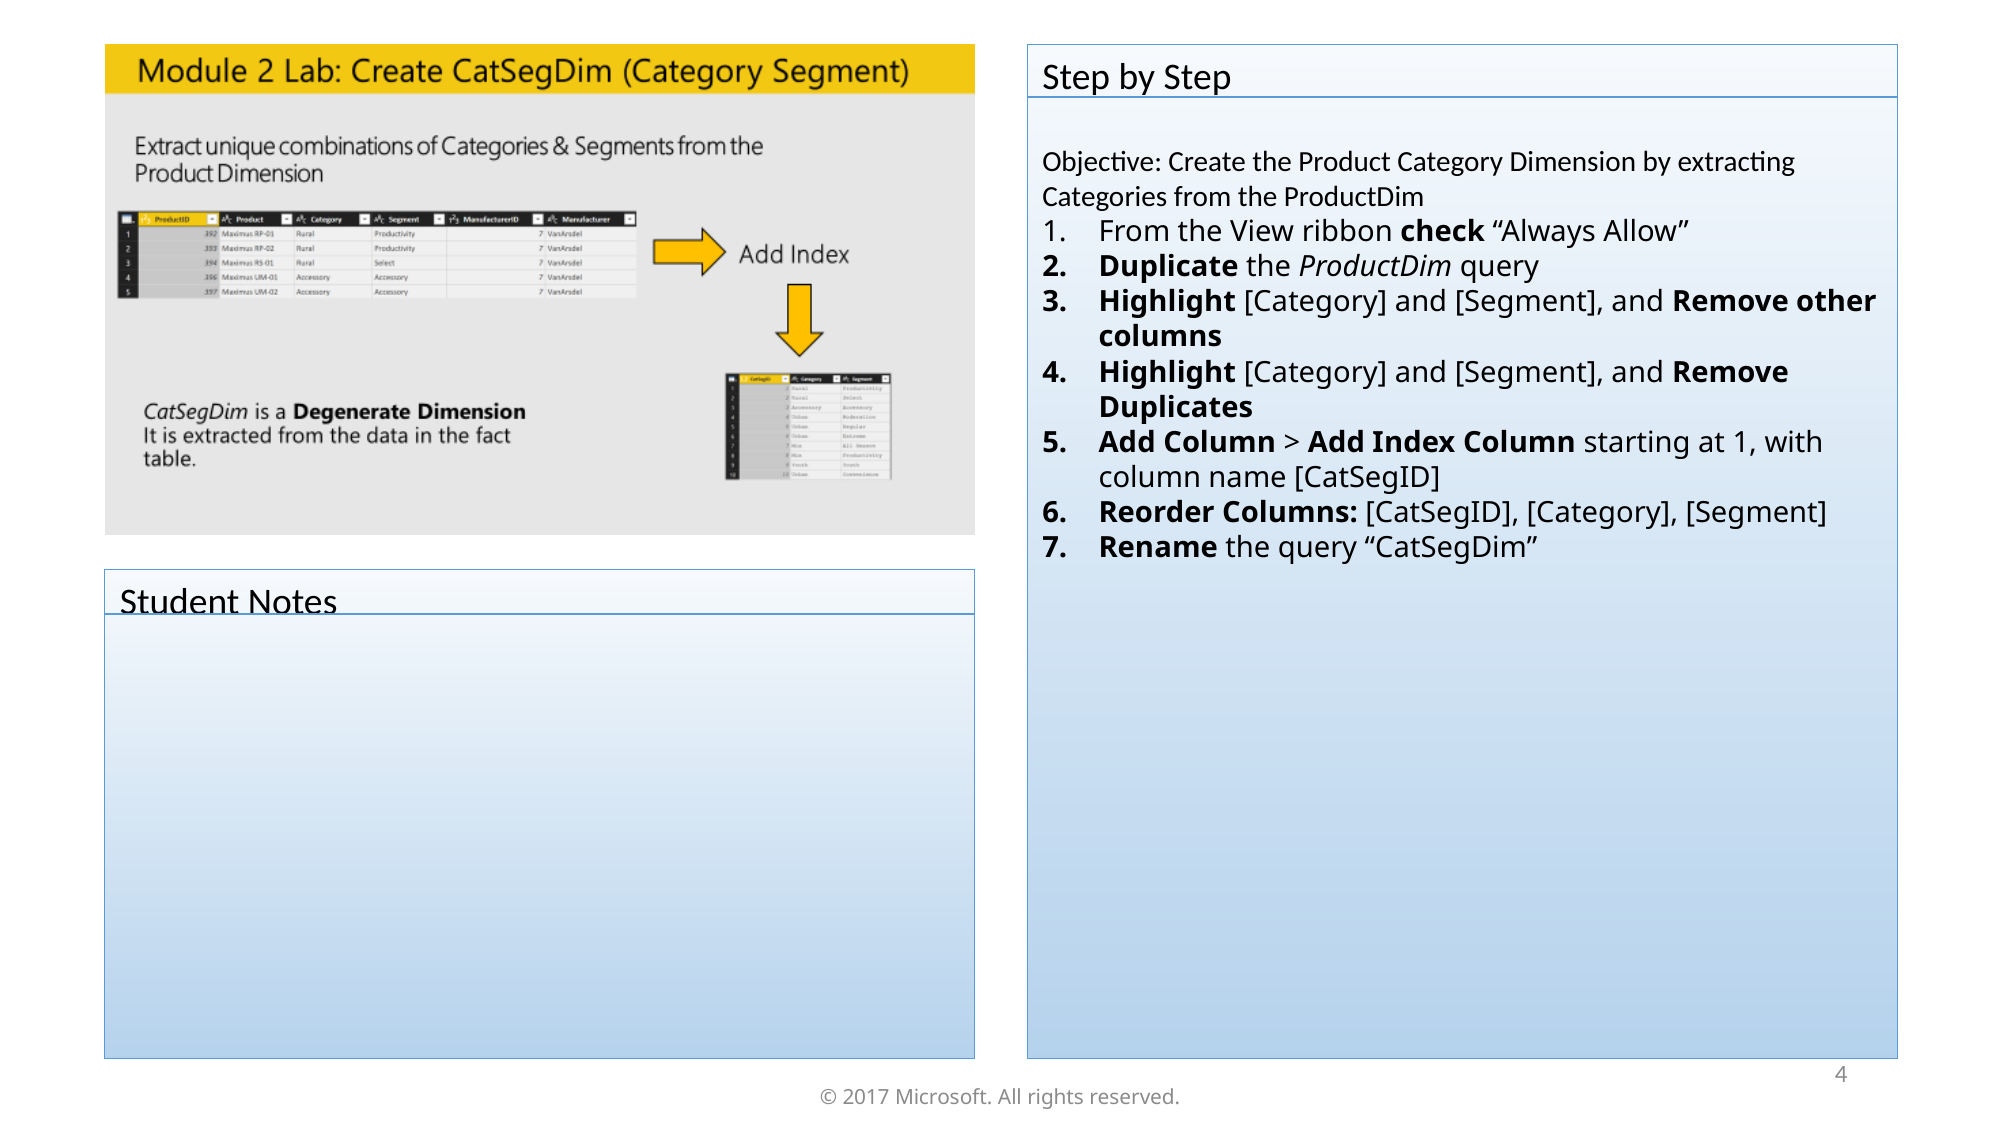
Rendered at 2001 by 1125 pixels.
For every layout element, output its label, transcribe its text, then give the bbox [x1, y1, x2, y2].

text_box Student Notes [104, 569, 975, 613]
slide_number 4 [1412, 1059, 1863, 1103]
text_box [1027, 44, 1898, 1059]
footer © 2017 Microsoft. All rights reserved. [662, 1076, 1338, 1115]
picture [104, 44, 975, 535]
text_box Student Notes [104, 615, 975, 1059]
